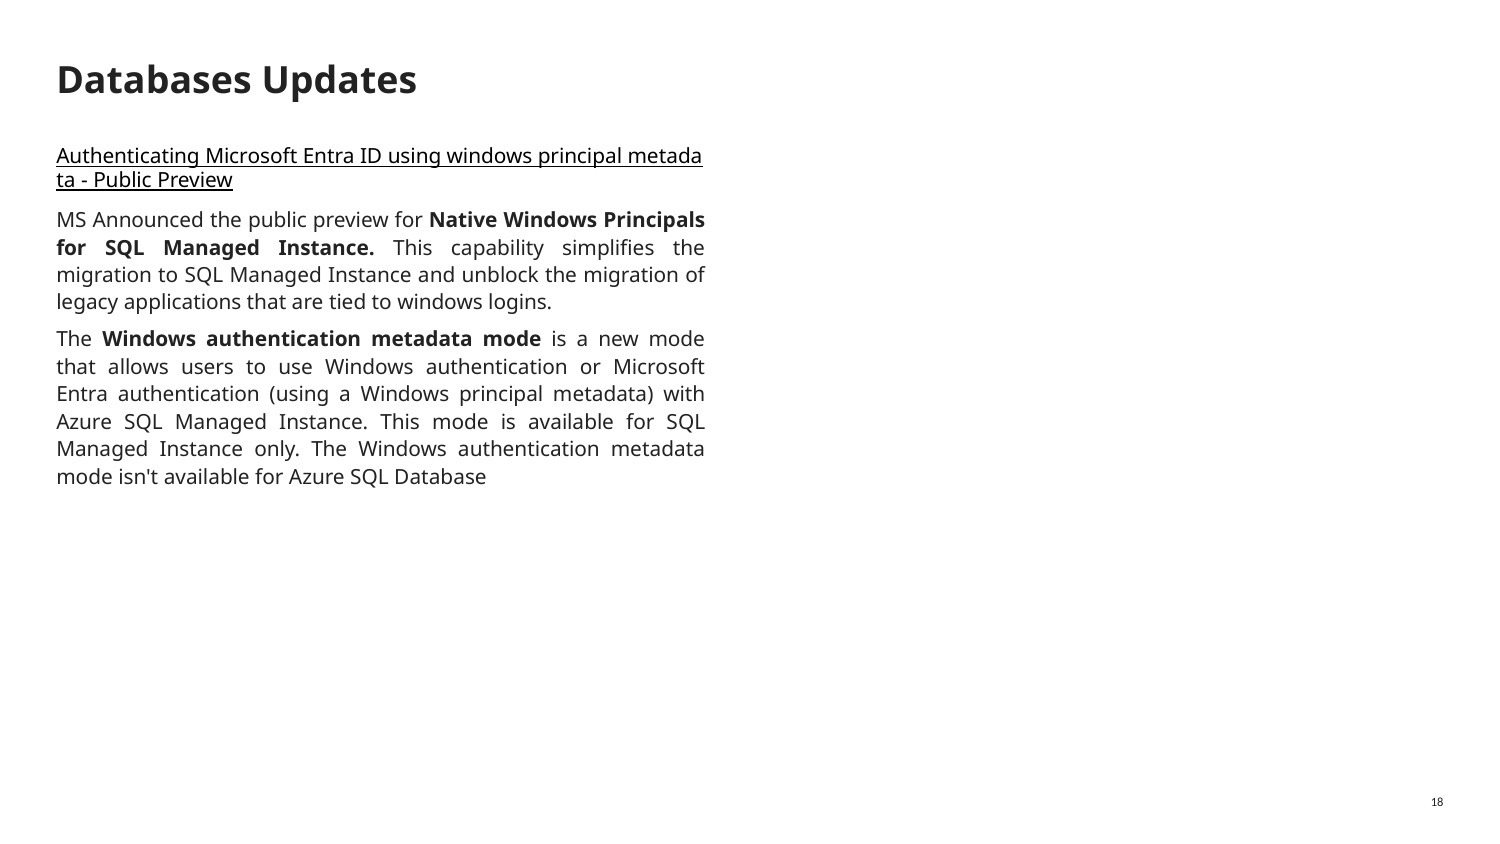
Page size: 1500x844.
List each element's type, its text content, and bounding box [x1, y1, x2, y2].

title Databases Updates [56, 56, 1444, 113]
list Authenticating Microsoft Entra ID using windows principal metadata - Public Preview MS Announced the public preview for Native Windows Principals for SQL Managed Instance. This capability simplifies the migration to SQL Managed Instance and unblock the migration of legacy applications that are tied to windows logins. The Windows authentication metadata mode is a new mode that allows users to use Windows authentication or Microsoft Entra authentication (using a Windows principal metadata) with Azure SQL Managed Instance. This mode is available for SQL Managed Instance only. The Windows authentication metadata mode isn't available for Azure SQL Database [56, 140, 706, 760]
